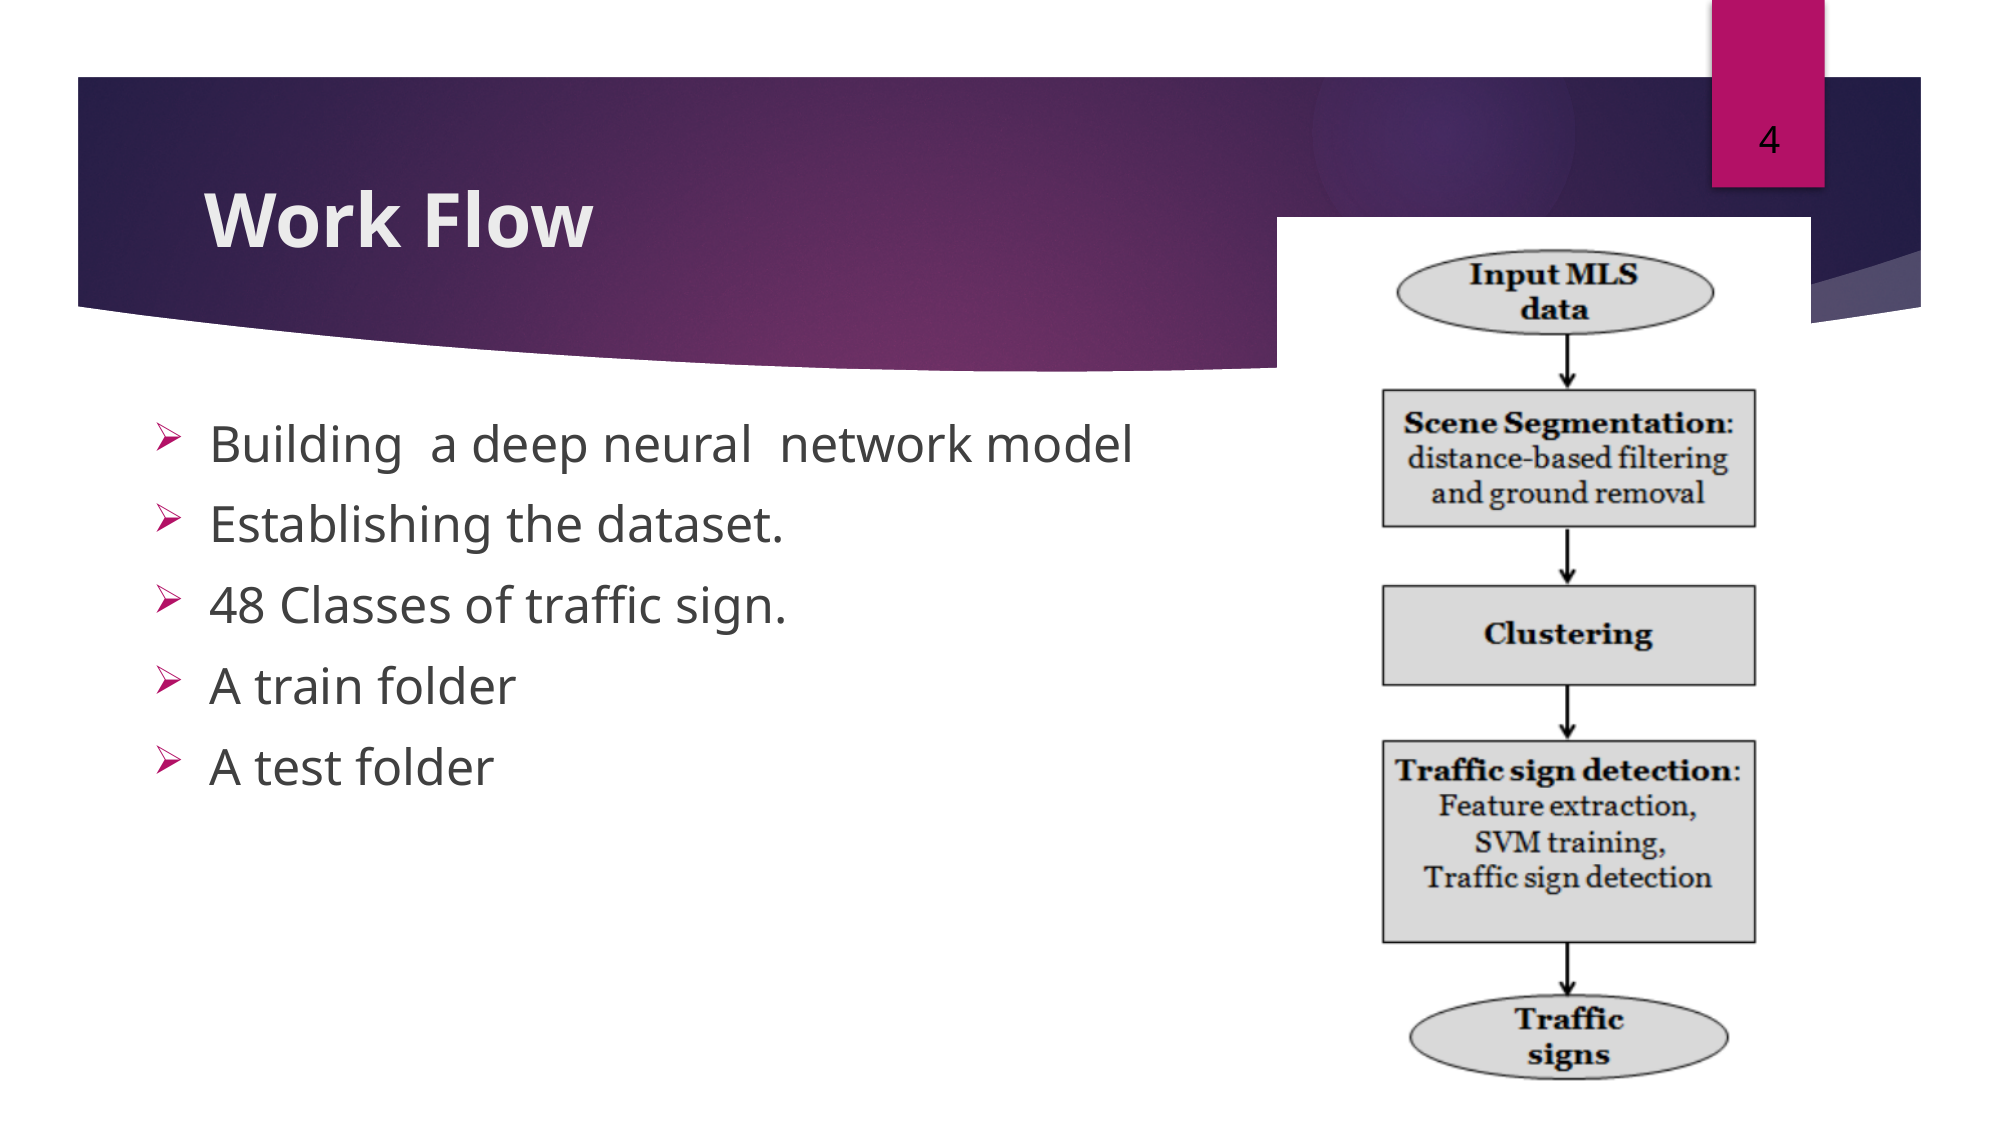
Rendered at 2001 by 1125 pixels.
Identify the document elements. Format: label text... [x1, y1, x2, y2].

picture [1277, 217, 1811, 1125]
text_box 4 [1744, 108, 1811, 169]
list Building a deep neural network model Establishing the dataset. 48 Classes of traffic sign. A train folder A test folder [138, 404, 1218, 966]
title Work Flow [189, 159, 1627, 276]
